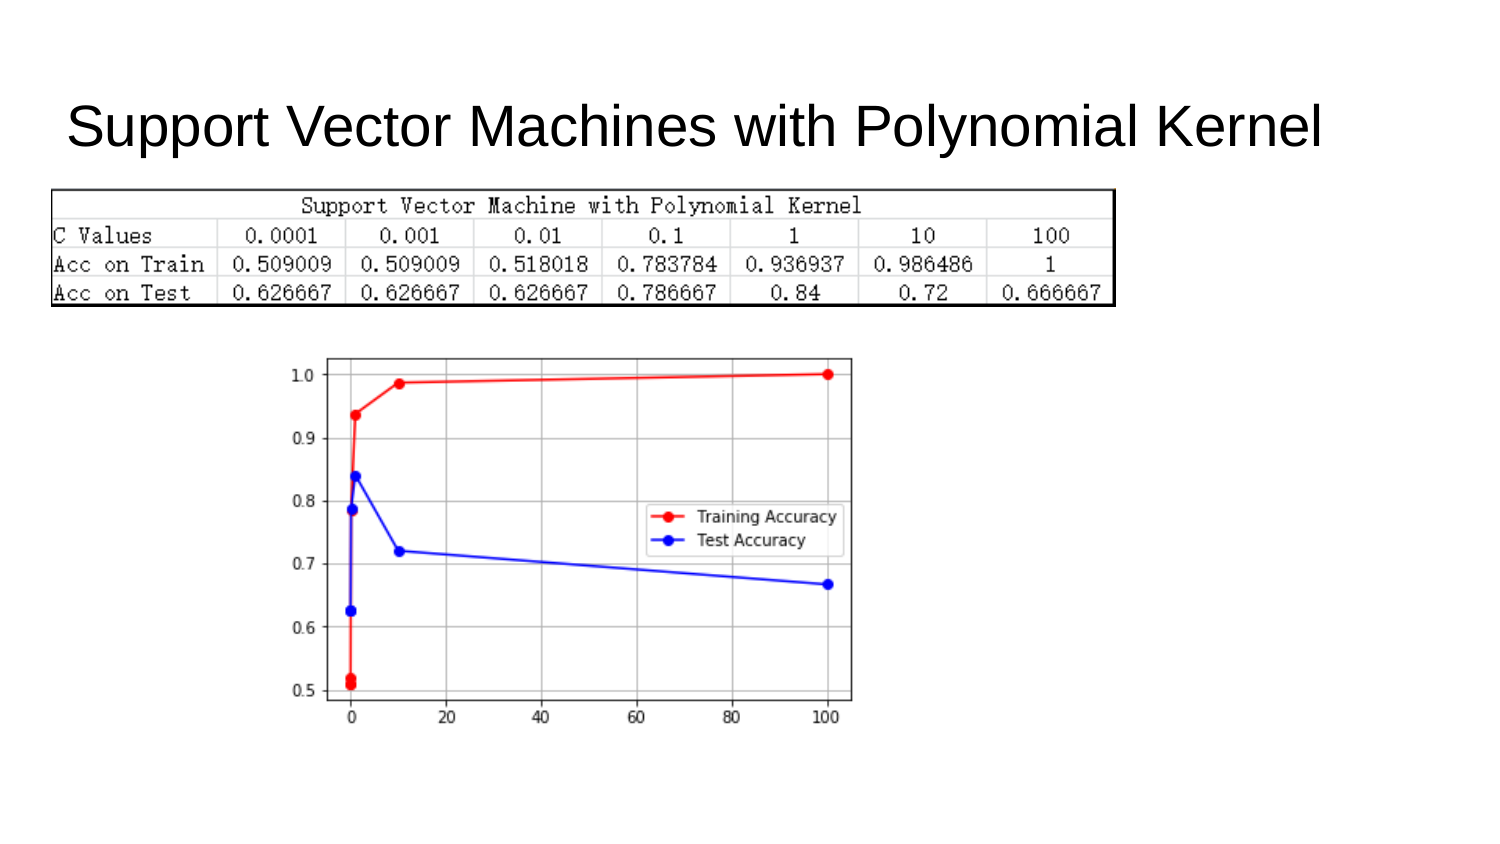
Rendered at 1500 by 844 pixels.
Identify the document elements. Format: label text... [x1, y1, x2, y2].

picture [50, 188, 1116, 307]
title Support Vector Machines with Polynomial Kernel [51, 72, 1449, 167]
picture [279, 338, 887, 750]
